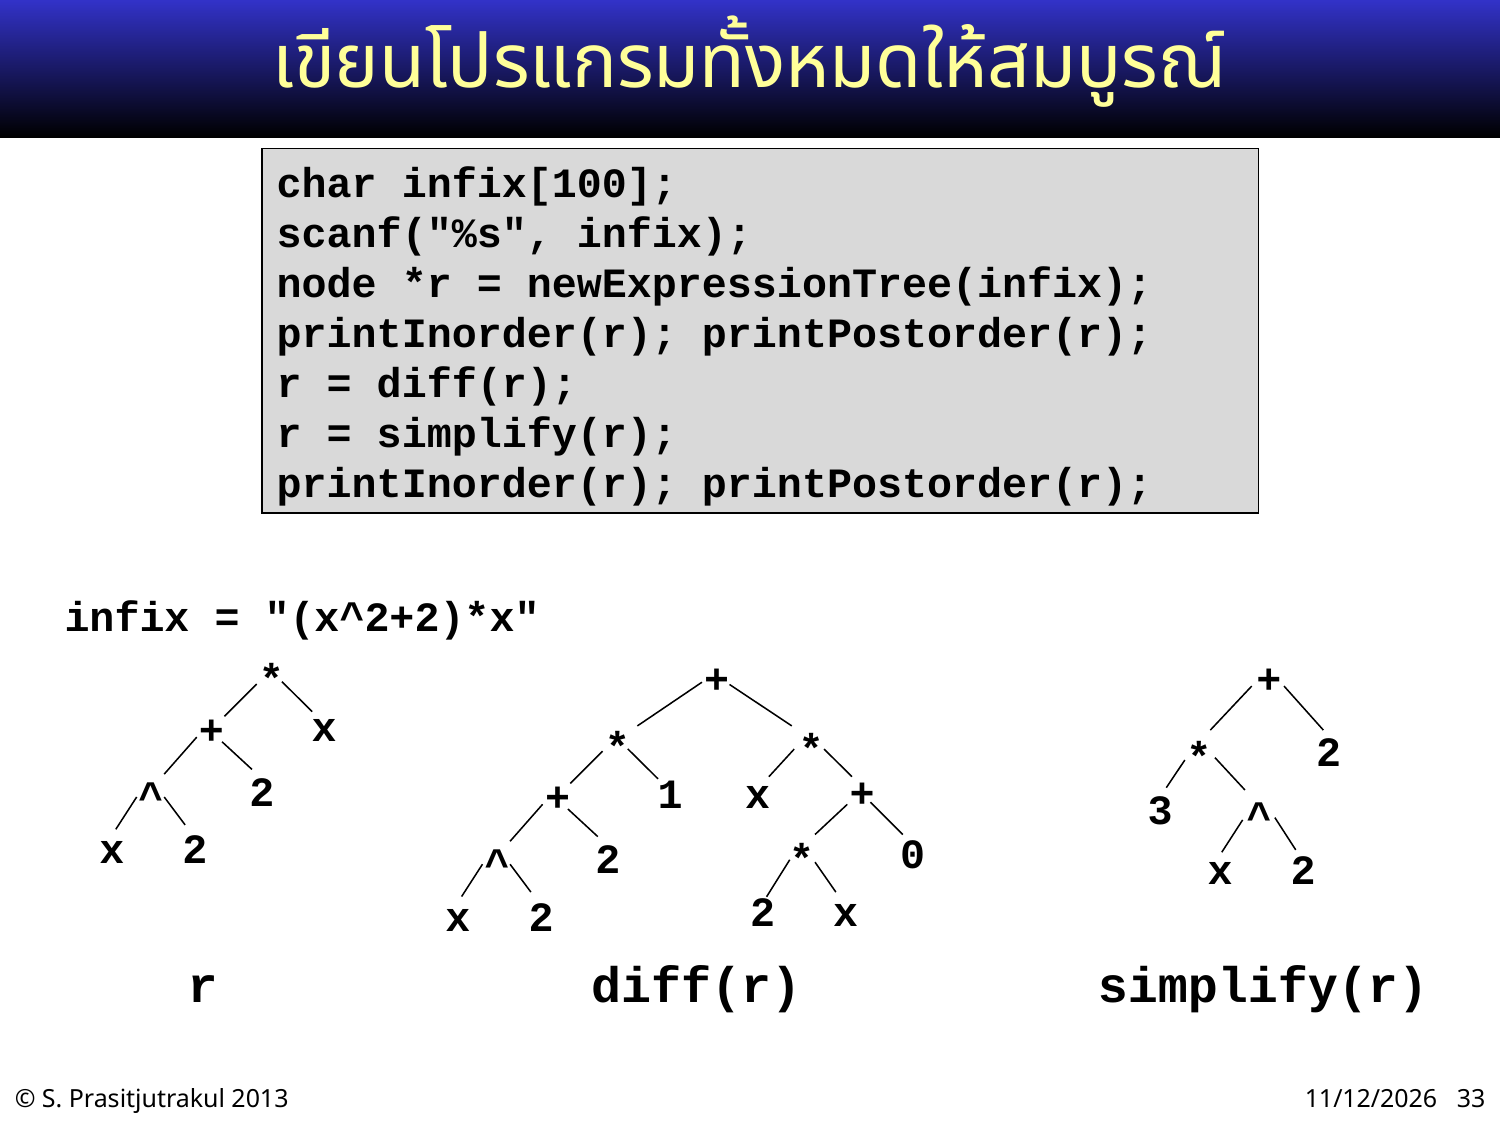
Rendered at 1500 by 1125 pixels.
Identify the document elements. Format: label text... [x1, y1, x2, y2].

text_box infix = "(x^2+2)*x" [49, 582, 581, 648]
text_box diff(r) [497, 956, 895, 1020]
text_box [430, 644, 941, 948]
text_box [1132, 644, 1357, 901]
text_box simplify(r) [963, 945, 1475, 1020]
title เขียนโปรแกรมทั้งหมดให้สมบูรณ์ [112, 11, 1388, 119]
text_box r [172, 945, 233, 1020]
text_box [84, 644, 352, 881]
text_box char infix[100]; scanf("%s", infix); node *r = newExpressionTree(infix); printInorder(r); printPostorder(r); r = diff(r); r = simplify(r); printInorder(r); printPostorder(r); [261, 148, 1259, 514]
